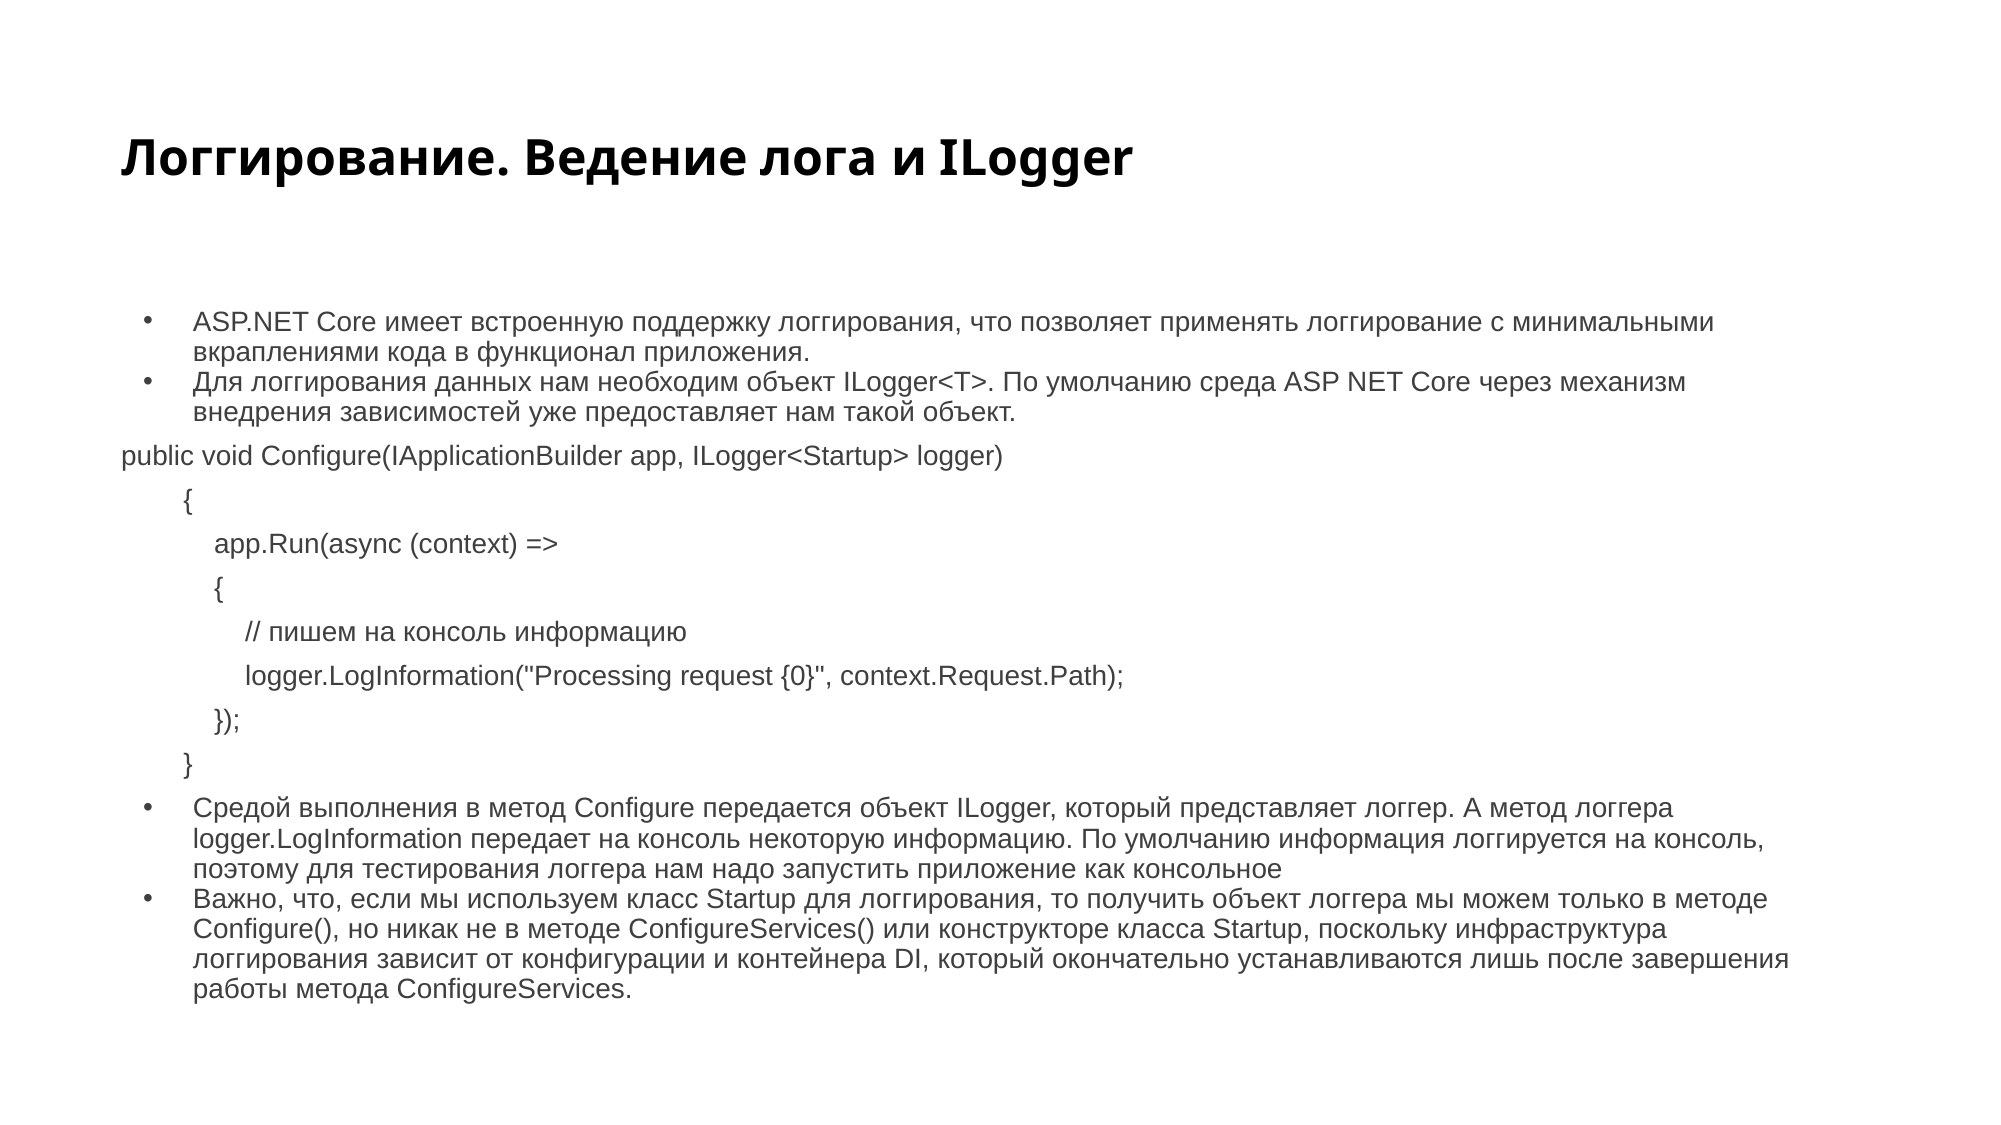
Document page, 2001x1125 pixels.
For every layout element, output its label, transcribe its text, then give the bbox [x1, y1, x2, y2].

title Логгирование. Ведение лога и ILogger [106, 42, 1832, 260]
list ASP.NET Core имеет встроенную поддержку логгирования, что позволяет применять логгирование с минимальными вкраплениями кода в функционал приложения. Для логгирования данных нам необходим объект ILogger<T>. По умолчанию среда ASP NET Core через механизм внедрения зависимостей уже предоставляет нам такой объект. public void Configure(IApplicationBuilder app, ILogger<Startup> logger) { app.Run(async (context) => { // пишем на консоль информацию logger.LogInformation("Processing request {0}", context.Request.Path); }); } Средой выполнения в метод Configure передается объект ILogger, который представляет логгер. А метод логгера logger.LogInformation передает на консоль некоторую информацию. По умолчанию информация логгируется на консоль, поэтому для тестирования логгера нам надо запустить приложение как консольное Важно, что, если мы используем класс Startup для логгирования, то получить объект логгера мы можем только в методе Configure(), но никак не в методе ConfigureServices() или конструкторе класса Startup, поскольку инфраструктура логгирования зависит от конфигурации и контейнера DI, который окончательно устанавливаются лишь после завершения работы метода ConfigureServices. [106, 299, 1832, 1014]
